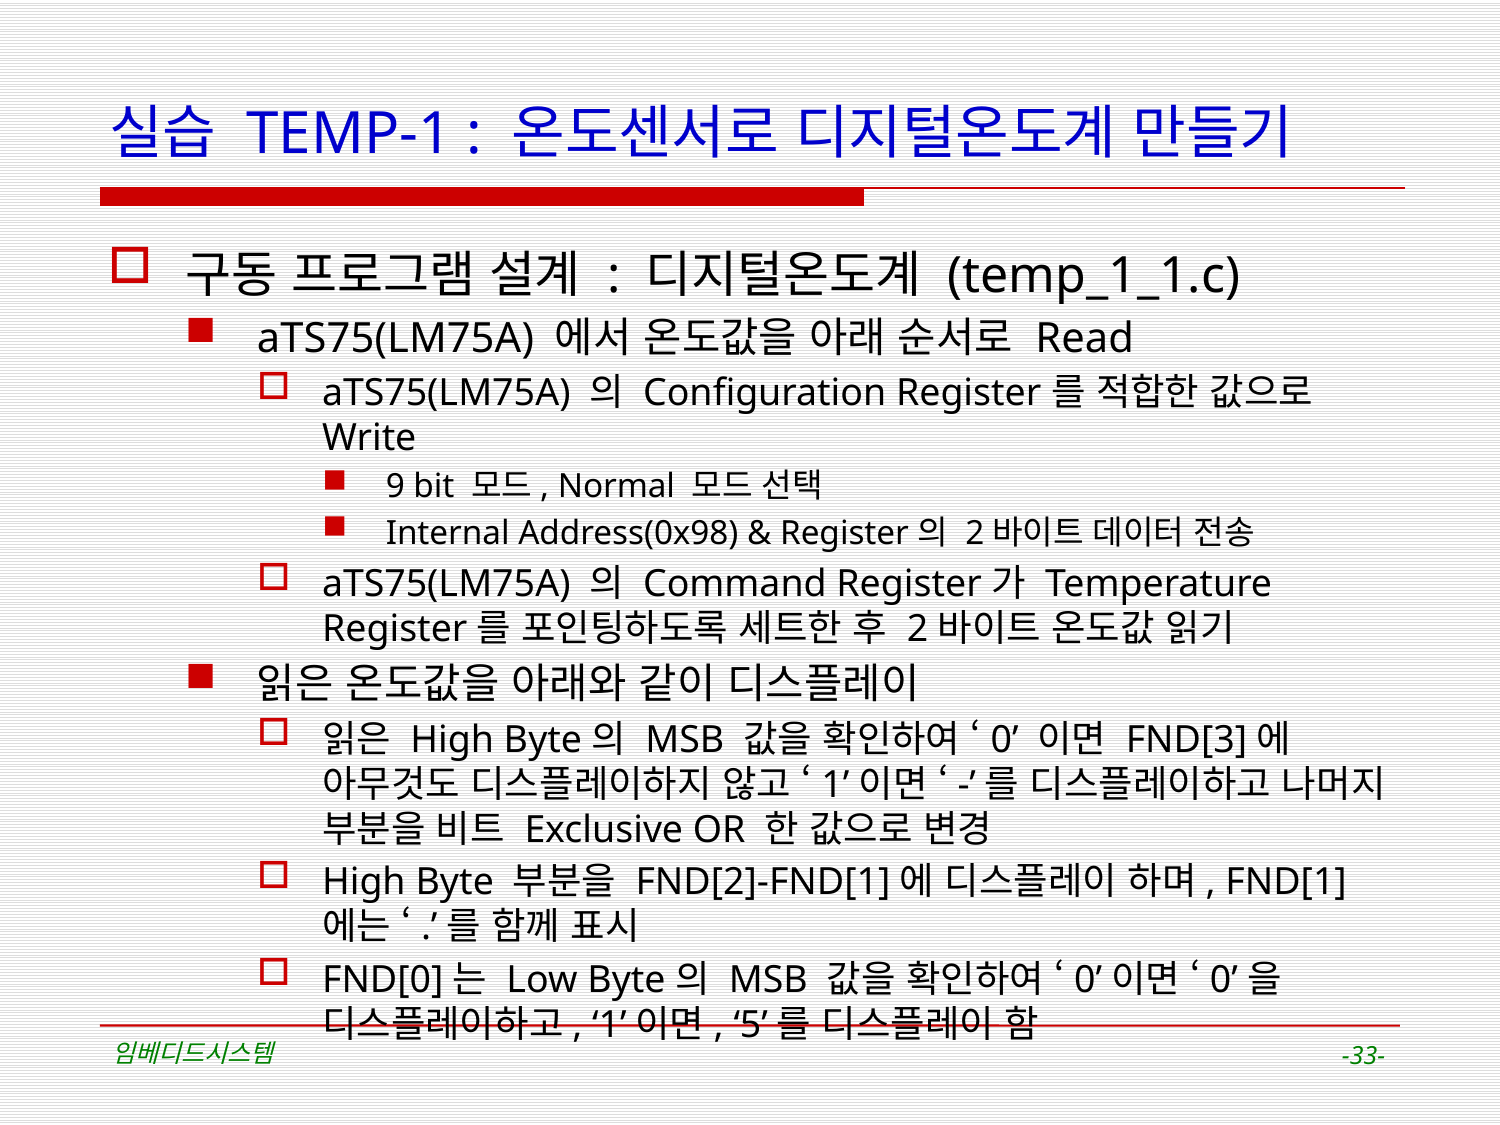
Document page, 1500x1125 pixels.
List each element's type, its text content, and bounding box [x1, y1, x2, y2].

footer 임베디드시스템 [97, 1029, 959, 1103]
slide_number -33- [1074, 1031, 1401, 1103]
list 구동 프로그램 설계 : 디지털온도계 (temp_1_1.c) aTS75(LM75A) 에서 온도값을 아래 순서로 Read aTS75(LM75A) 의 Configuration Register를 적합한 값으로 Write 9 bit 모드, Normal 모드 선택 Internal Address(0x98) & Register의 2바이트 데이터 전송 aTS75(LM75A) 의 Command Register가 Temperature Register를 포인팅하도록 세트한 후 2바이트 온도값 읽기 읽은 온도값을 아래와 같이 디스플레이 읽은 High Byte의 MSB 값을 확인하여 ‘0’ 이면 FND[3]에 아무것도 디스플레이하지 않고 ‘1’이면 ‘-’를 디스플레이하고 나머지 부분을 비트 Exclusive OR 한 값으로 변경 High Byte 부분을 FND[2]-FND[1]에 디스플레이 하며, FND[1]에는 ‘.’를 함께 표시 FND[0]는 Low Byte의 MSB 값을 확인하여 ‘0’이면 ‘0’을 디스플레이하고, ‘1’이면, ‘5’를 디스플레이 함 [92, 234, 1406, 1024]
title 실습 TEMP-1 : 온도센서로 디지털온도계 만들기 [93, 78, 1407, 174]
